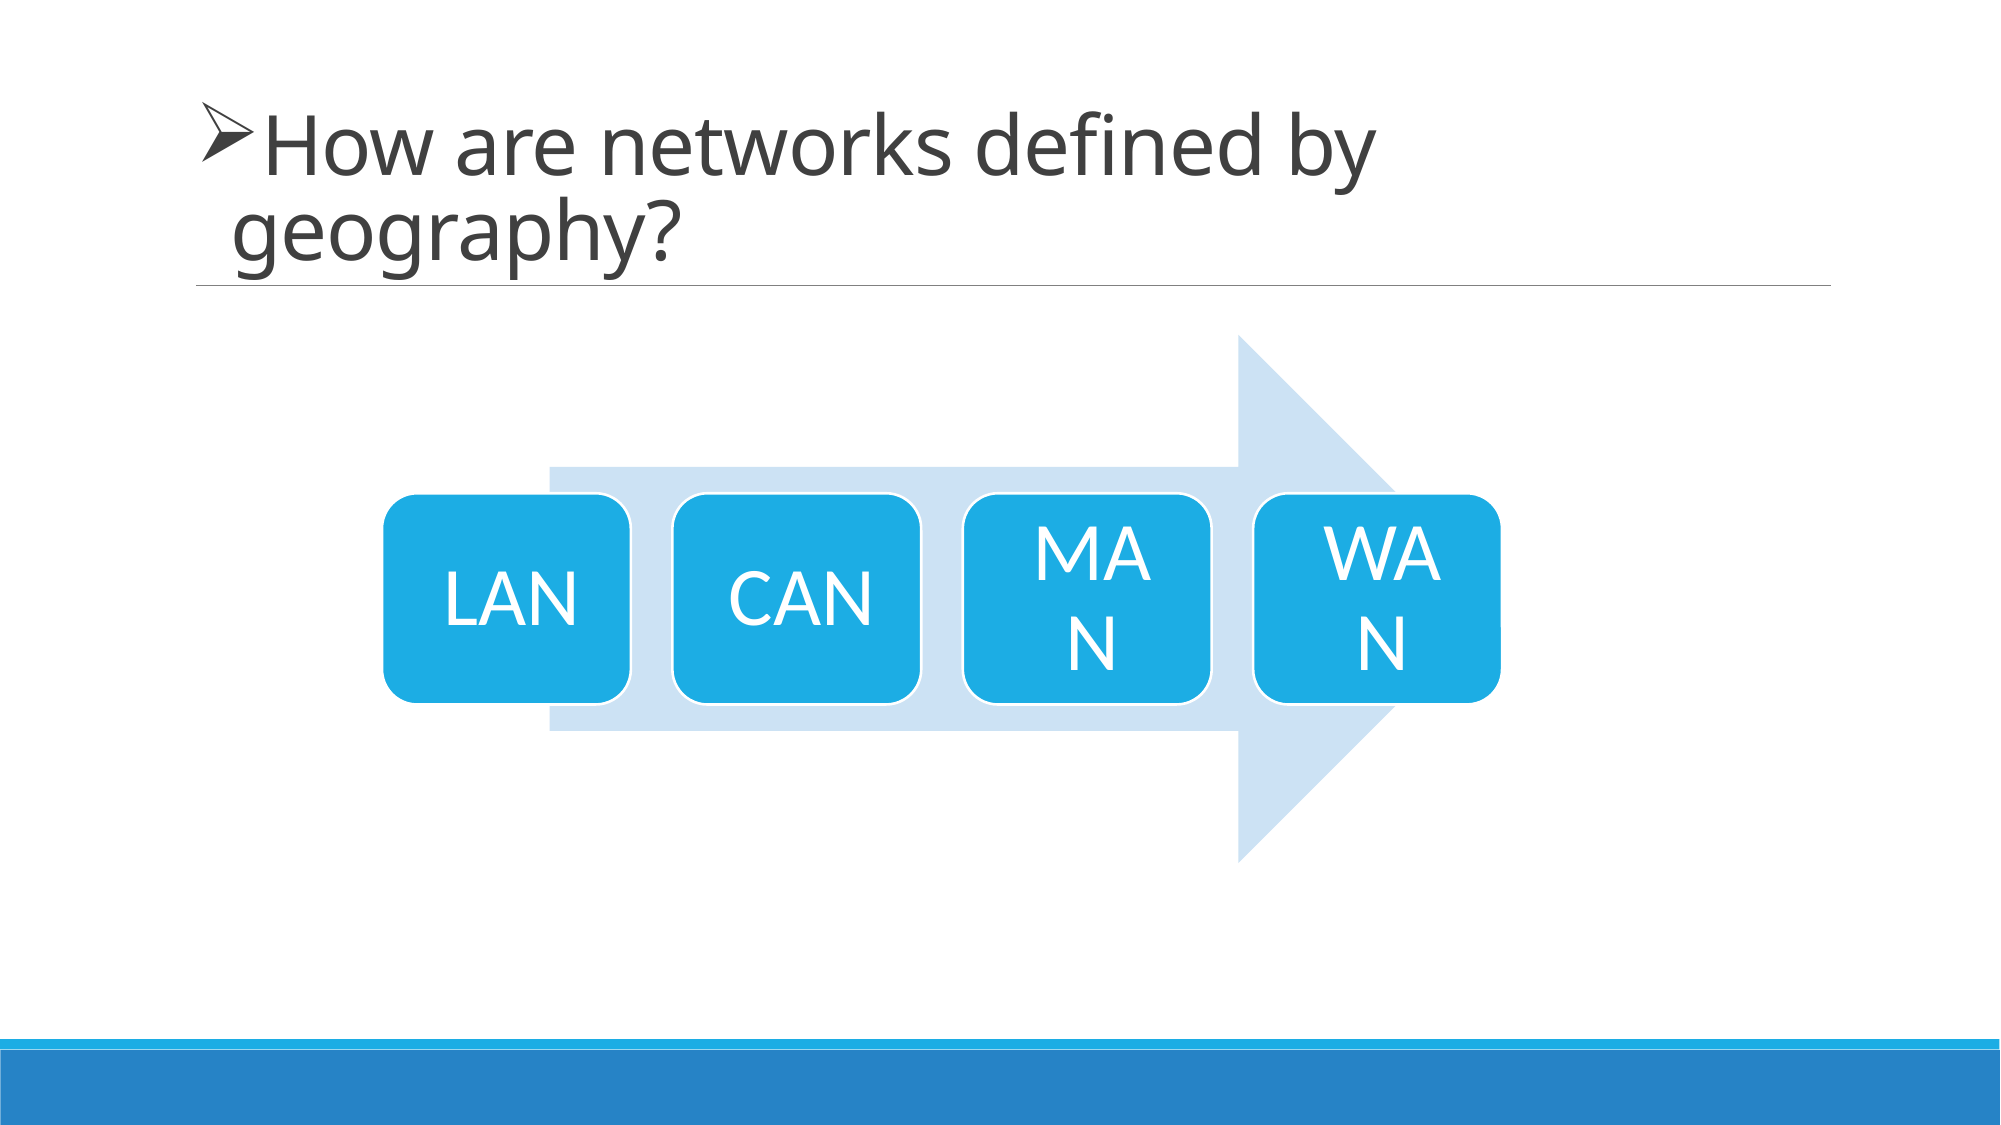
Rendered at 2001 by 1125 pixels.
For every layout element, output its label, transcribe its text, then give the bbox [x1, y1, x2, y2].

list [381, 334, 1503, 864]
title How are networks defined by geography? [180, 47, 1830, 285]
